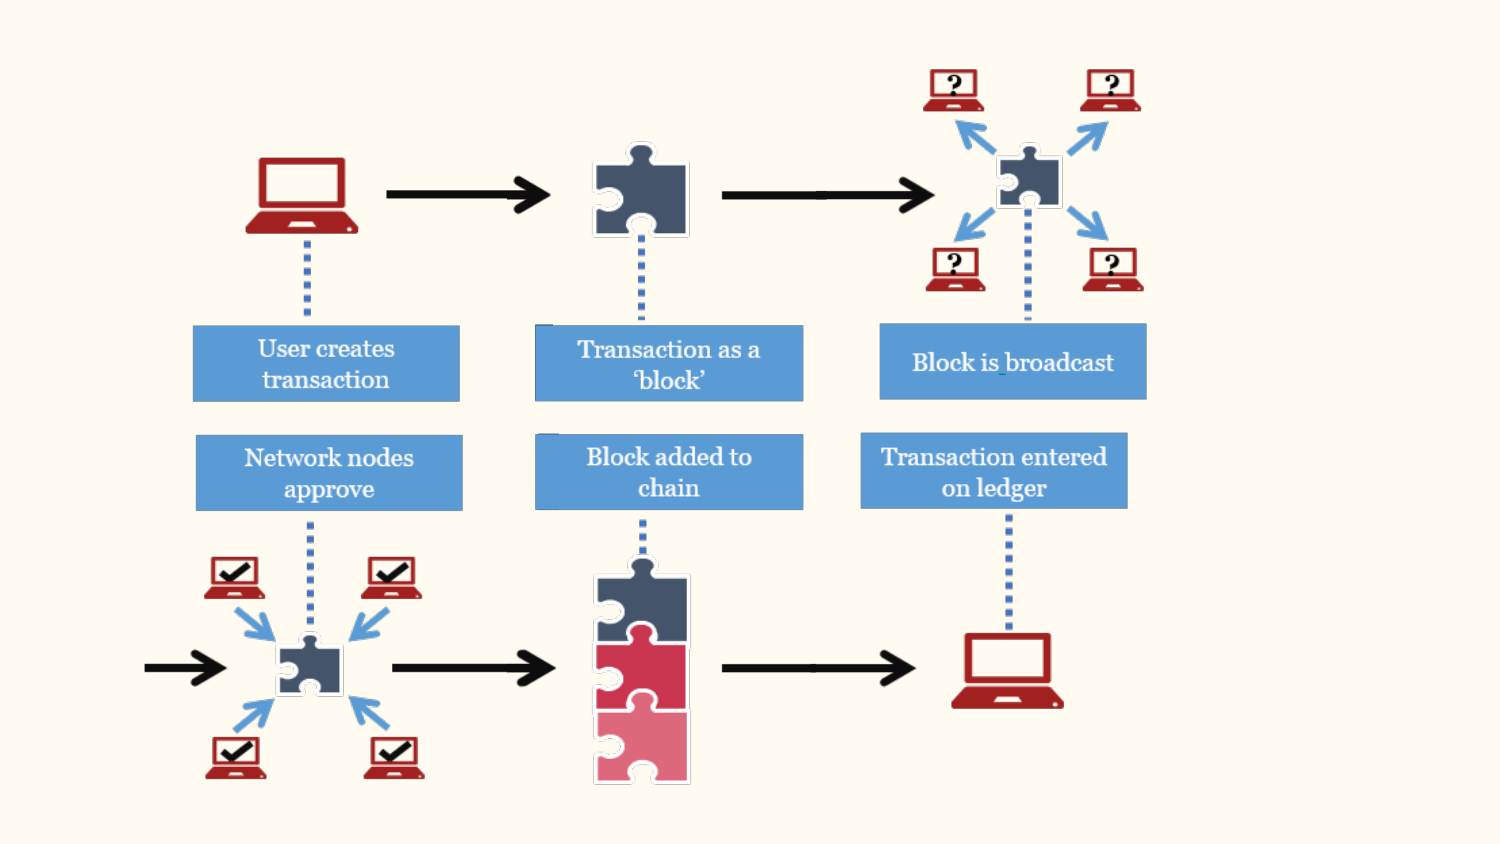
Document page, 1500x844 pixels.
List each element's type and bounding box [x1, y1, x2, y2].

picture [74, 23, 1196, 844]
